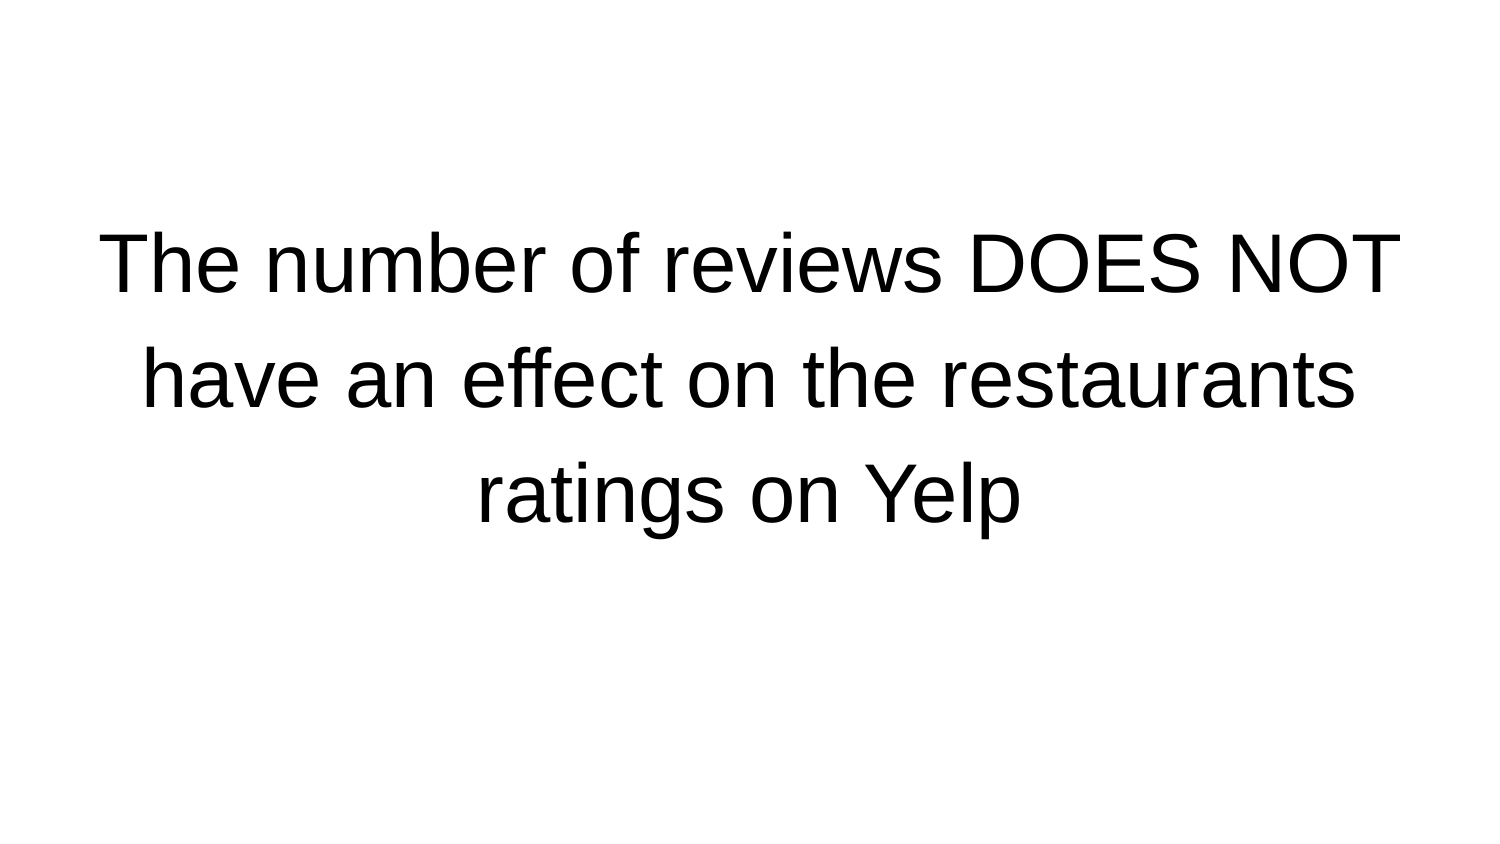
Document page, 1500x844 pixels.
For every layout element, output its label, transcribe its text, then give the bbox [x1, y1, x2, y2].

title The number of reviews DOES NOT have an effect on the restaurants ratings on Yelp [51, 179, 1449, 538]
